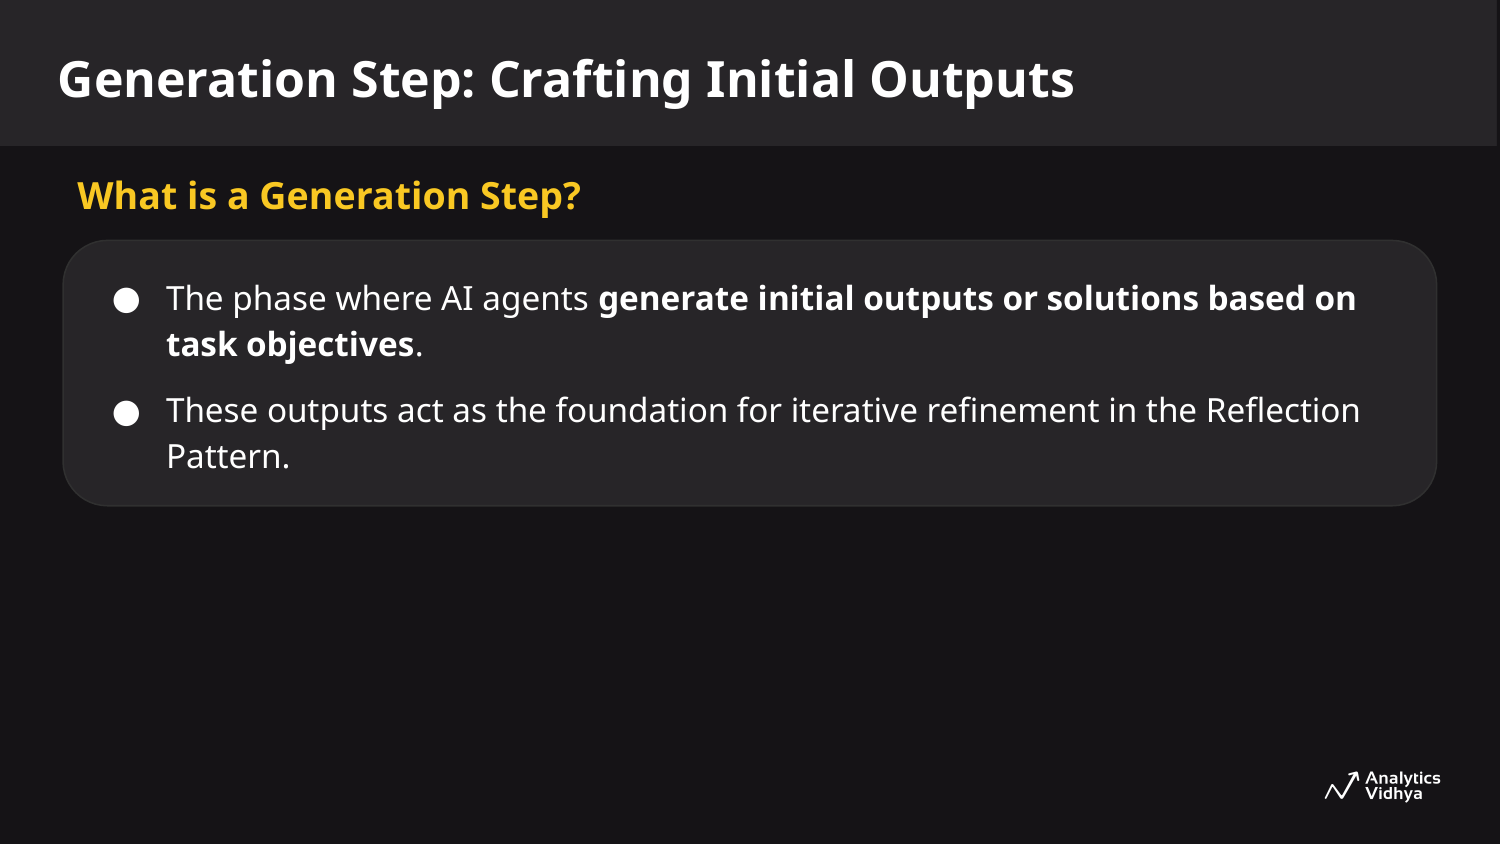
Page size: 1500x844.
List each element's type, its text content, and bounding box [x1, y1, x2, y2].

text_box What is a Generation Step? [62, 149, 788, 232]
text_box The phase where AI agents generate initial outputs or solutions based on task objectives. These outputs act as the foundation for iterative refinement in the Reflection Pattern. [63, 240, 1437, 506]
title Generation Step: Crafting Initial Outputs [42, 32, 1441, 127]
text_box [0, 0, 1497, 146]
picture [1320, 769, 1445, 805]
